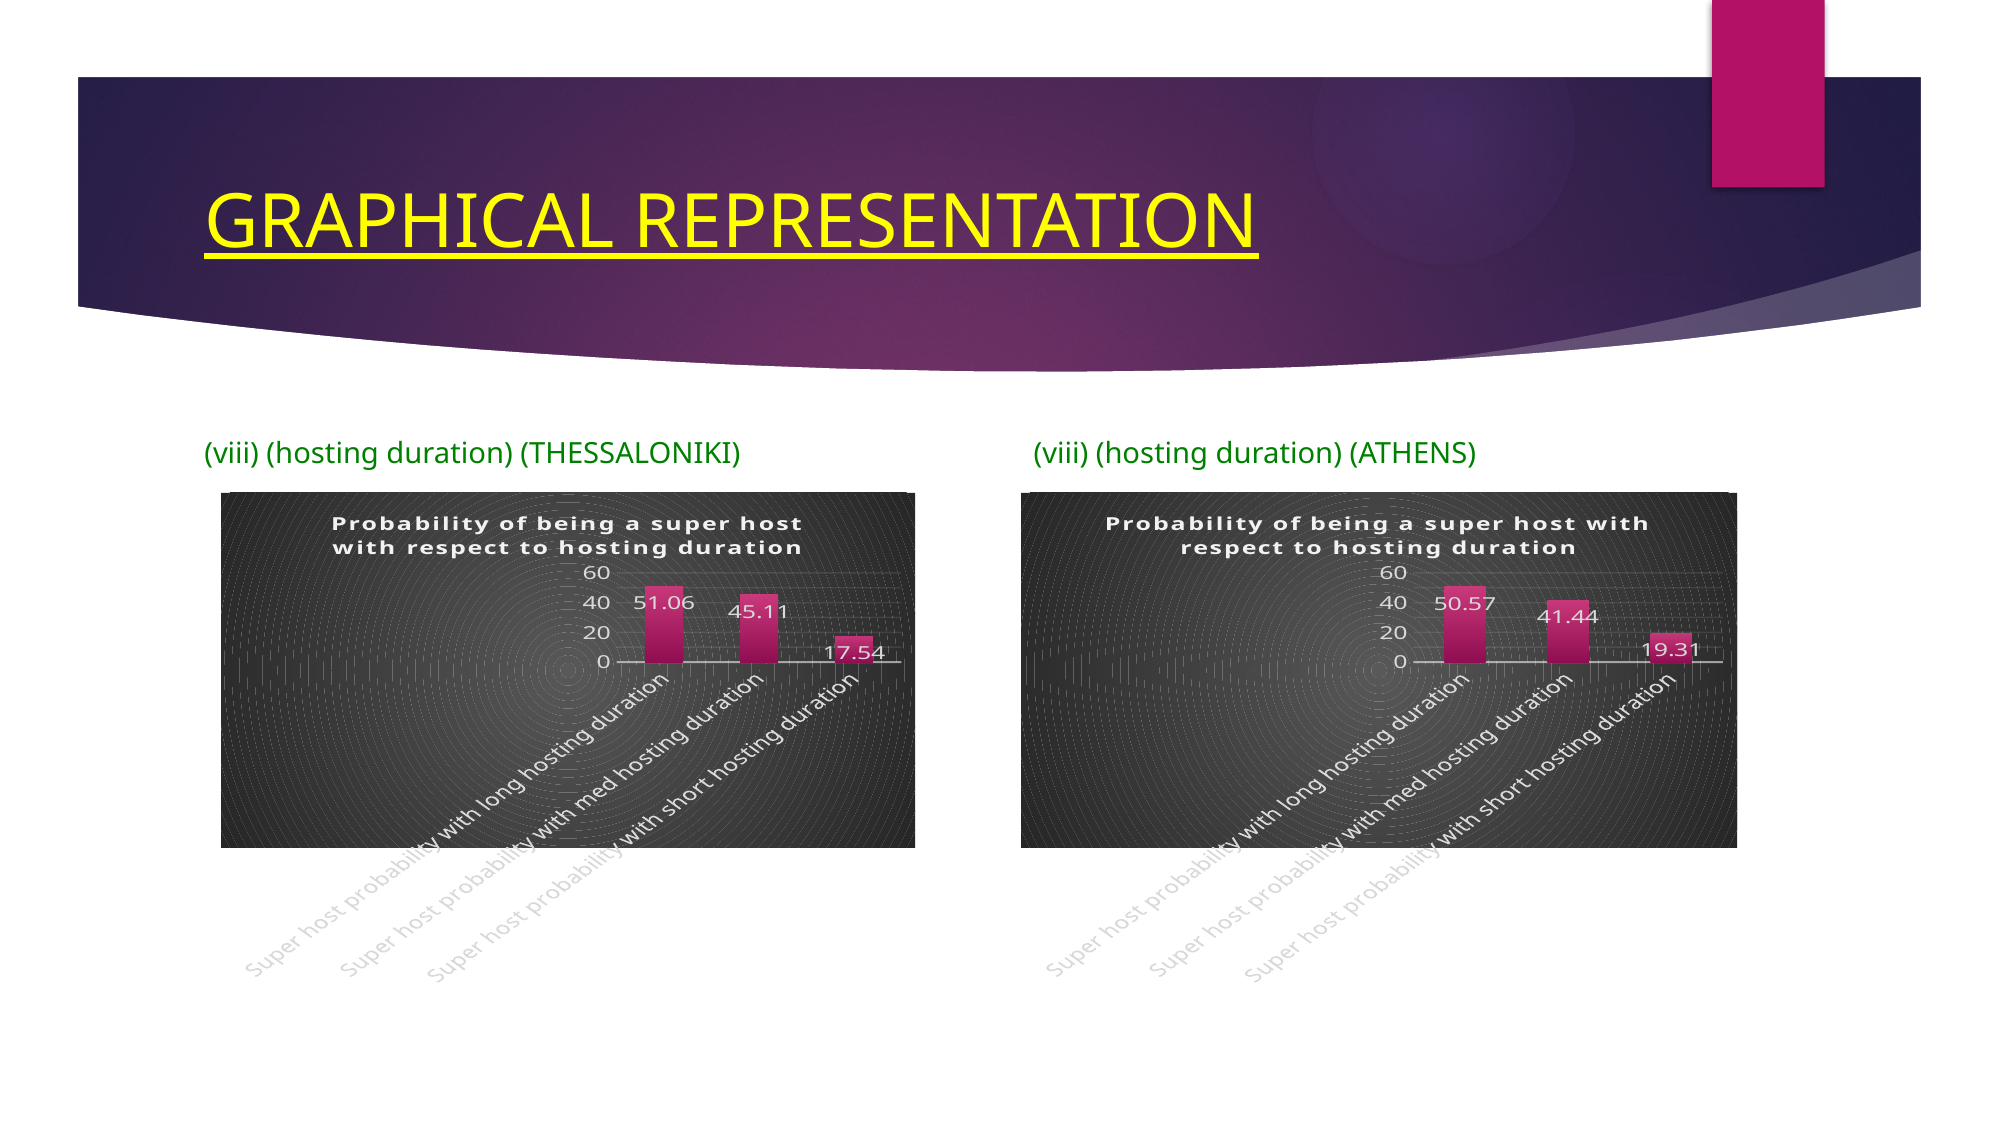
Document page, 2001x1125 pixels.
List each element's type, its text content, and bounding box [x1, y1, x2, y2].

list (viii) (hosting duration) (THESSALONIKI) [189, 427, 981, 988]
chart [220, 492, 916, 988]
title GRAPHICAL REPRESENTATION [189, 159, 1627, 276]
chart [1020, 492, 1738, 988]
list (viii) (hosting duration) (ATHENS) [1018, 427, 1810, 988]
